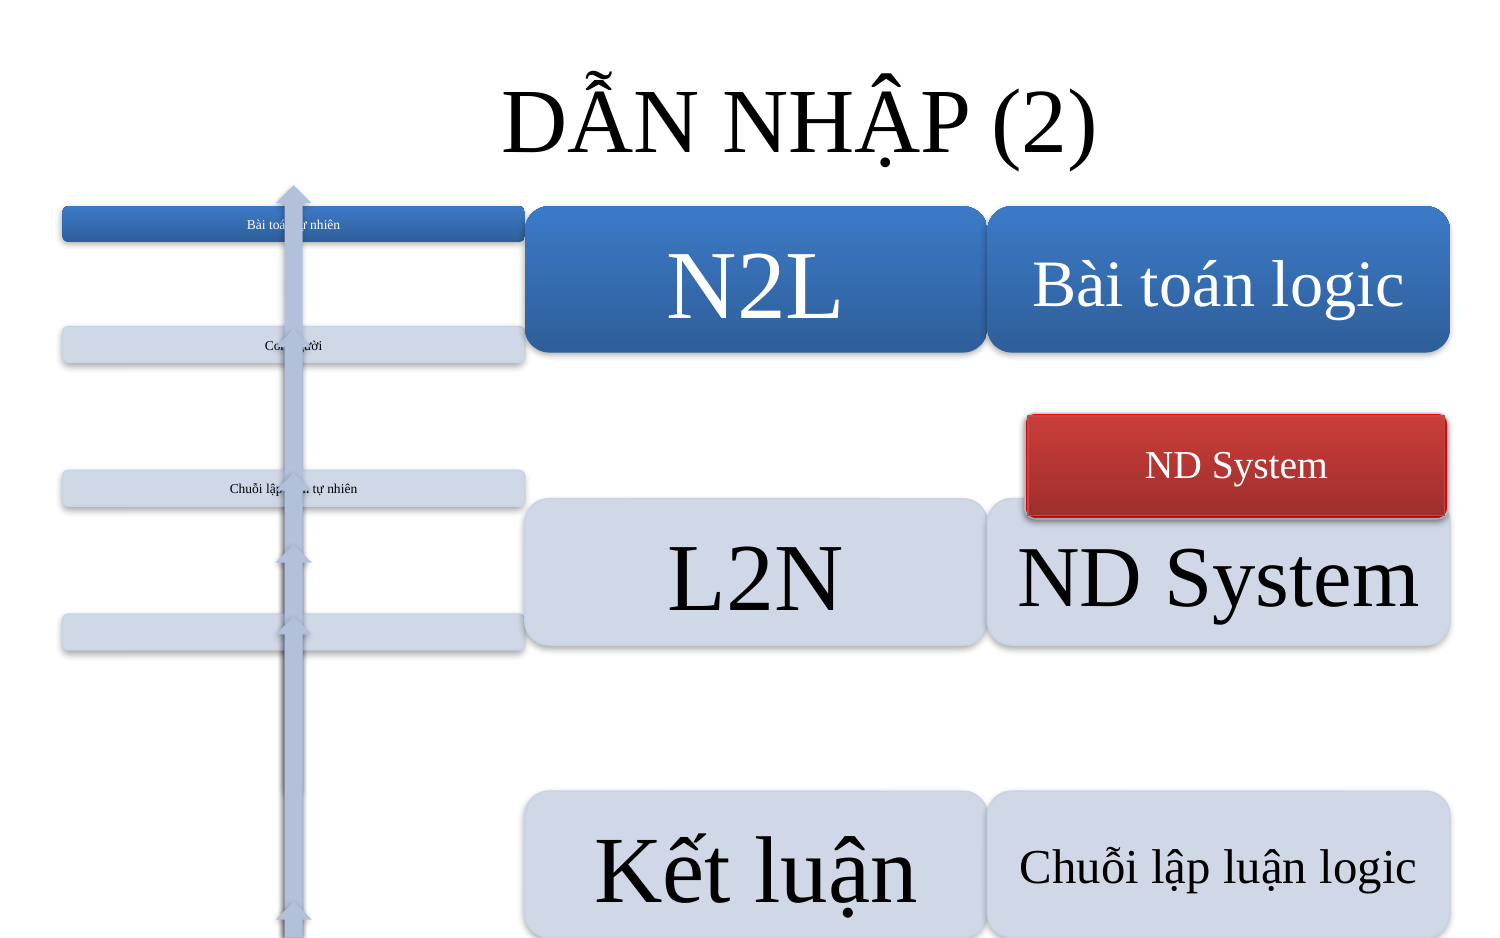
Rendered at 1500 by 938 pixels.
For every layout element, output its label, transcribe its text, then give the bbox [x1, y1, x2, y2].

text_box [1024, 412, 1449, 519]
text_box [62, 206, 1451, 938]
title DẪN NHẬP (2) [125, 37, 1475, 194]
